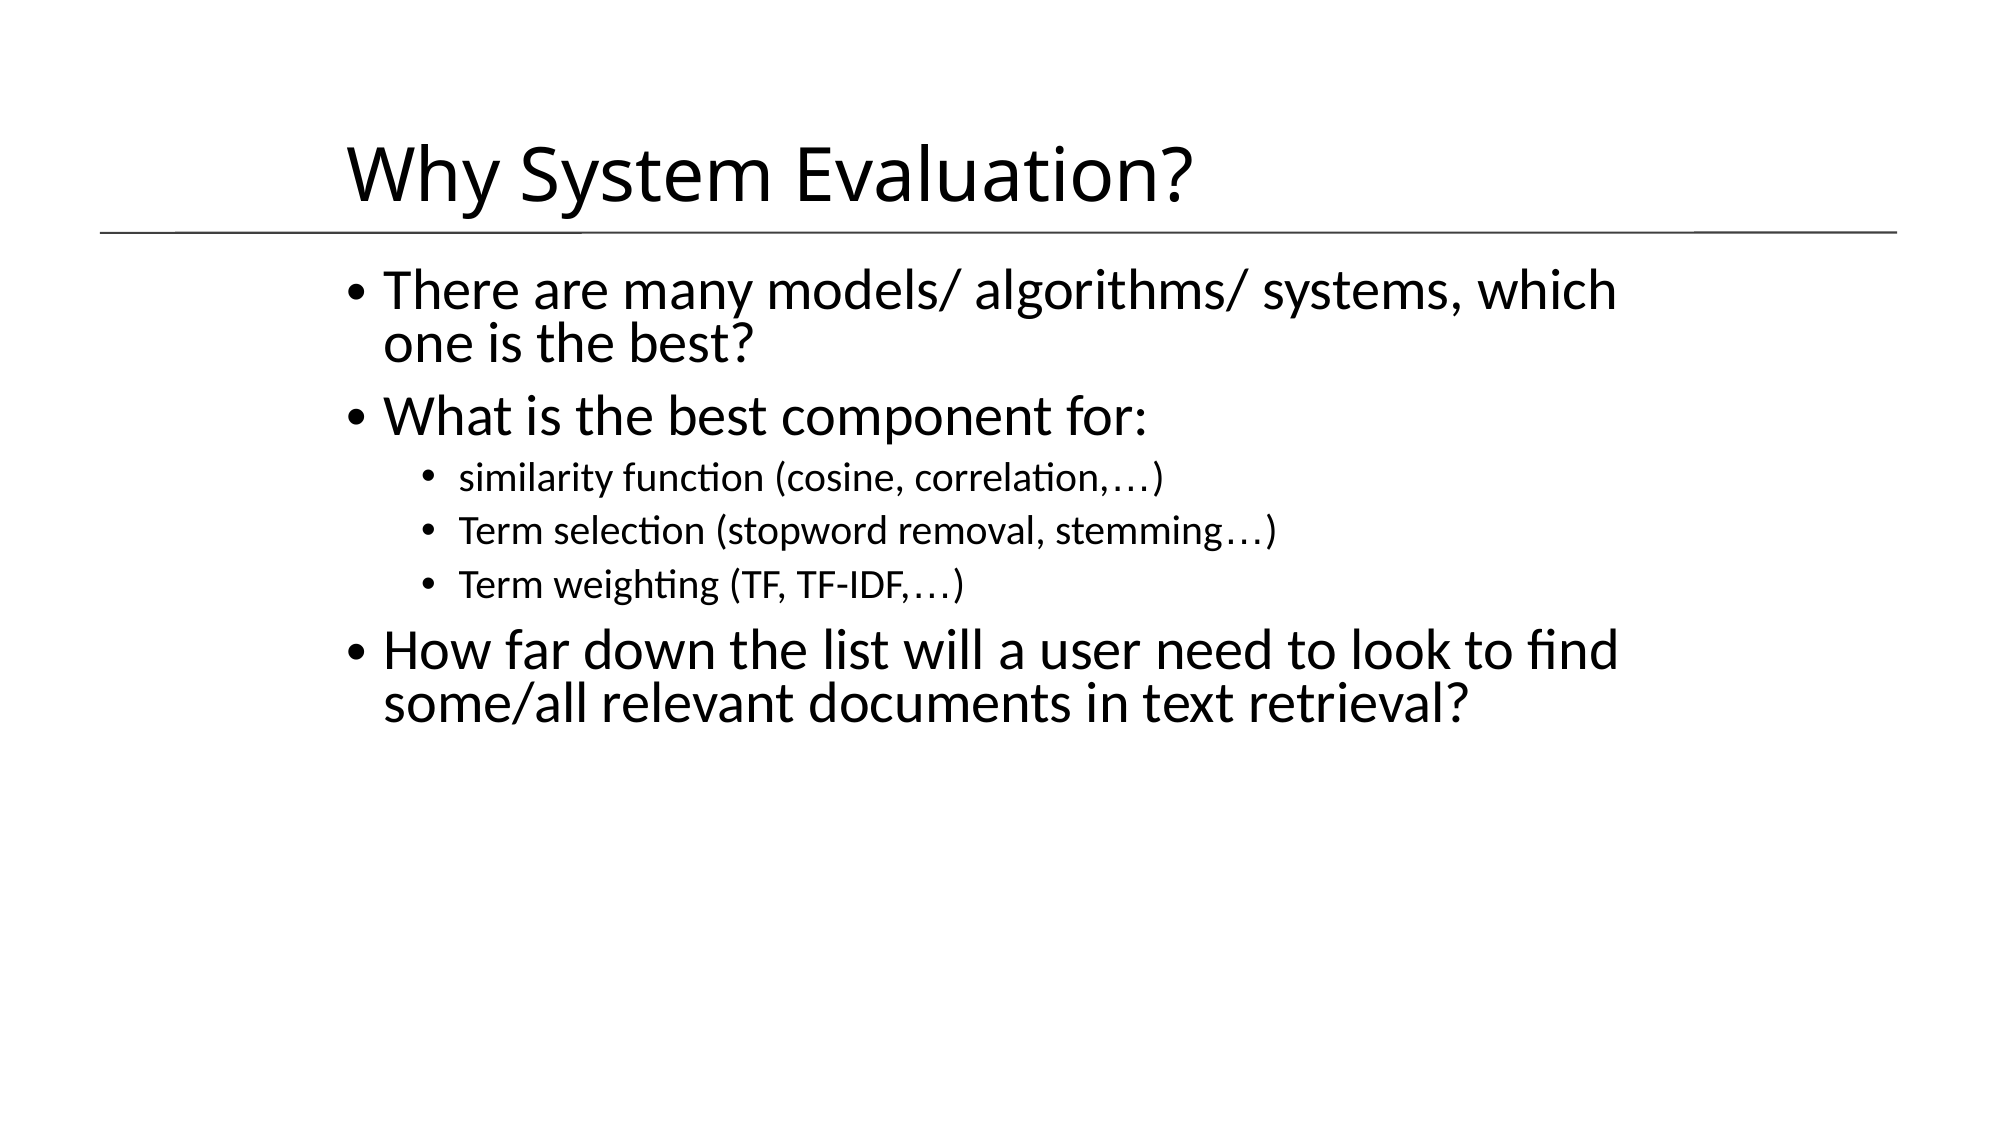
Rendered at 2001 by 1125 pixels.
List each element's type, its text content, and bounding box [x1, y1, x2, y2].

list There are many models/ algorithms/ systems, which one is the best? What is the best component for: similarity function (cosine, correlation,…) Term selection (stopword removal, stemming…) Term weighting (TF, TF-IDF,…) How far down the list will a user need to look to find some/all relevant documents in text retrieval? [331, 260, 1669, 973]
title Why System Evaluation? [331, 114, 1625, 233]
